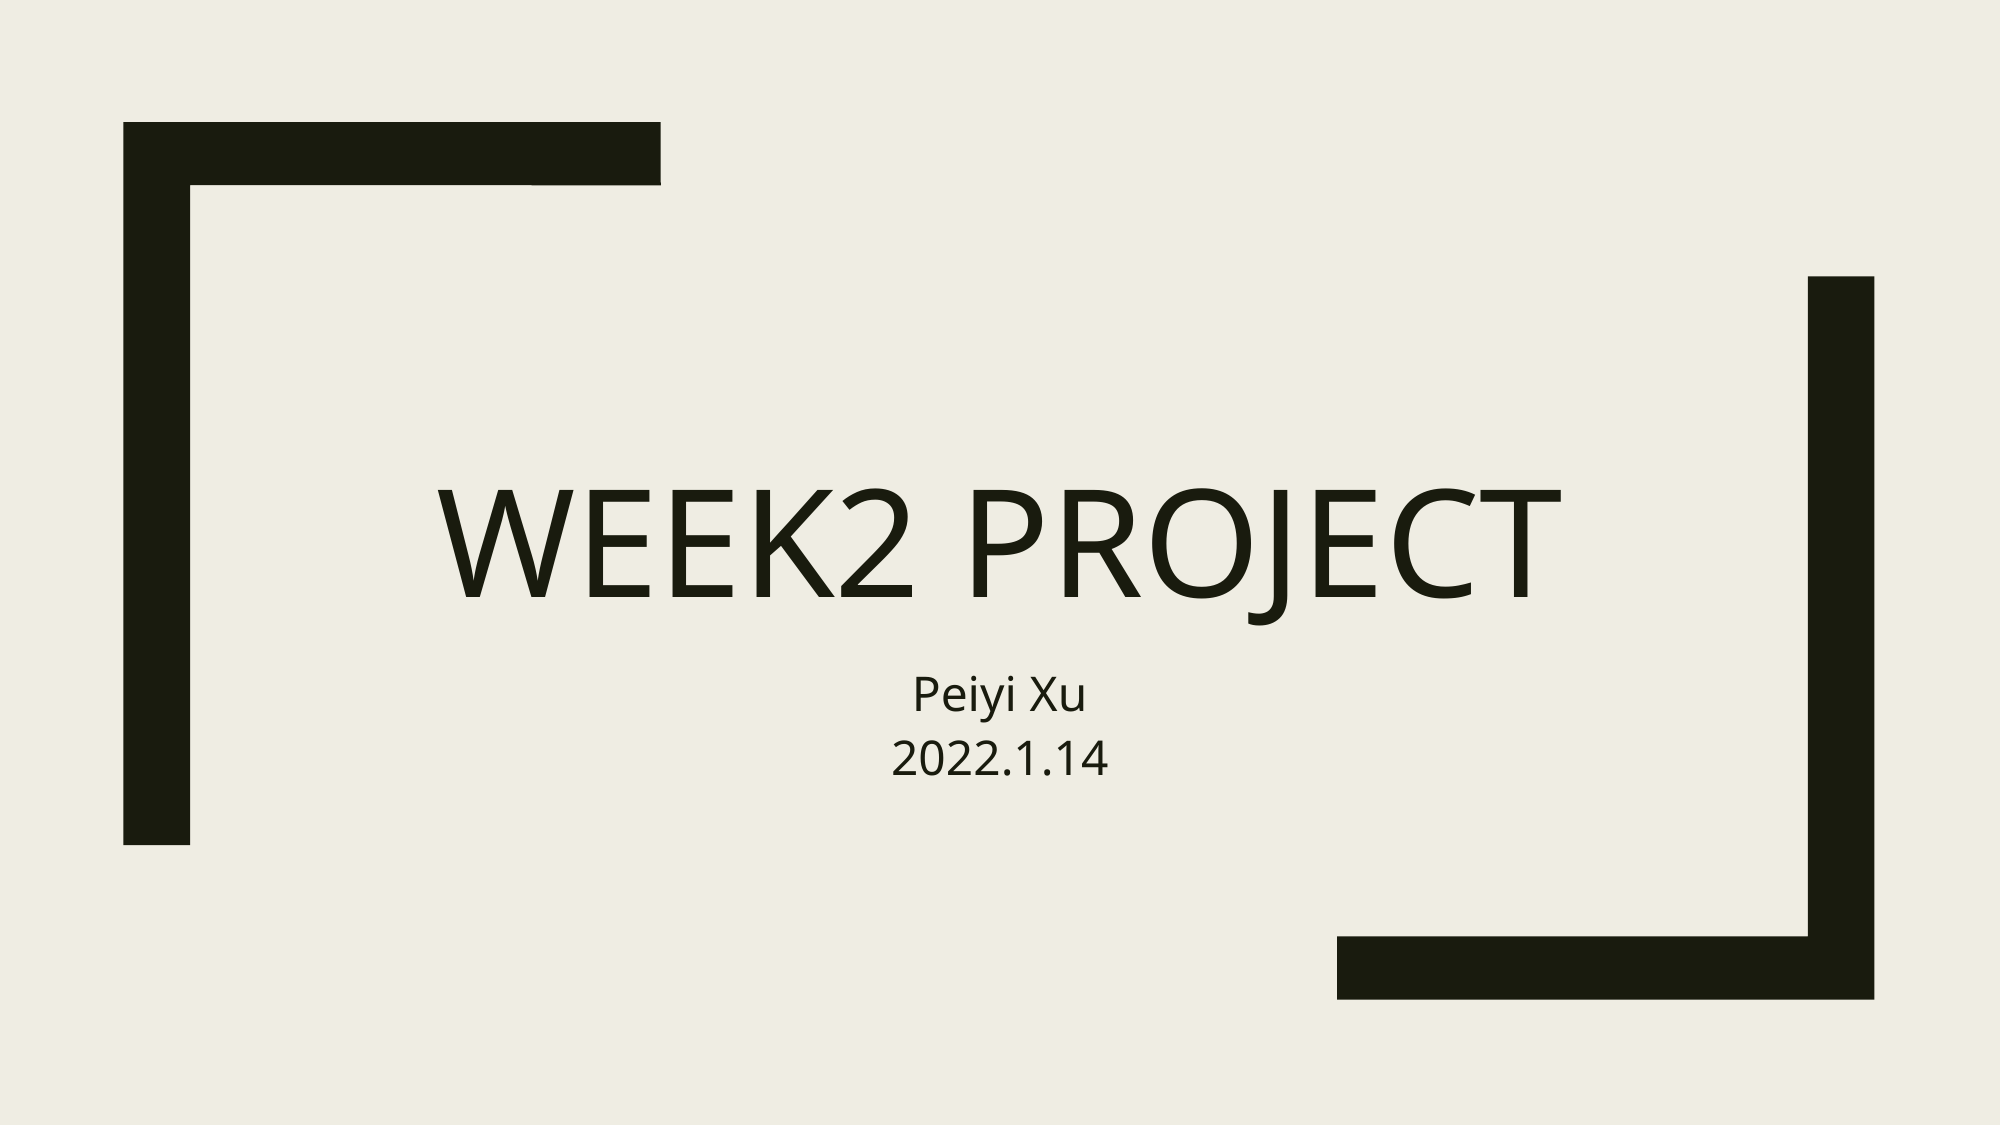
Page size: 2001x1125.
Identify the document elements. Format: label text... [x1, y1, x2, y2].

subtitle Peiyi Xu 2022.1.14 [439, 649, 1561, 828]
title Week2 Project [314, 293, 1686, 638]
